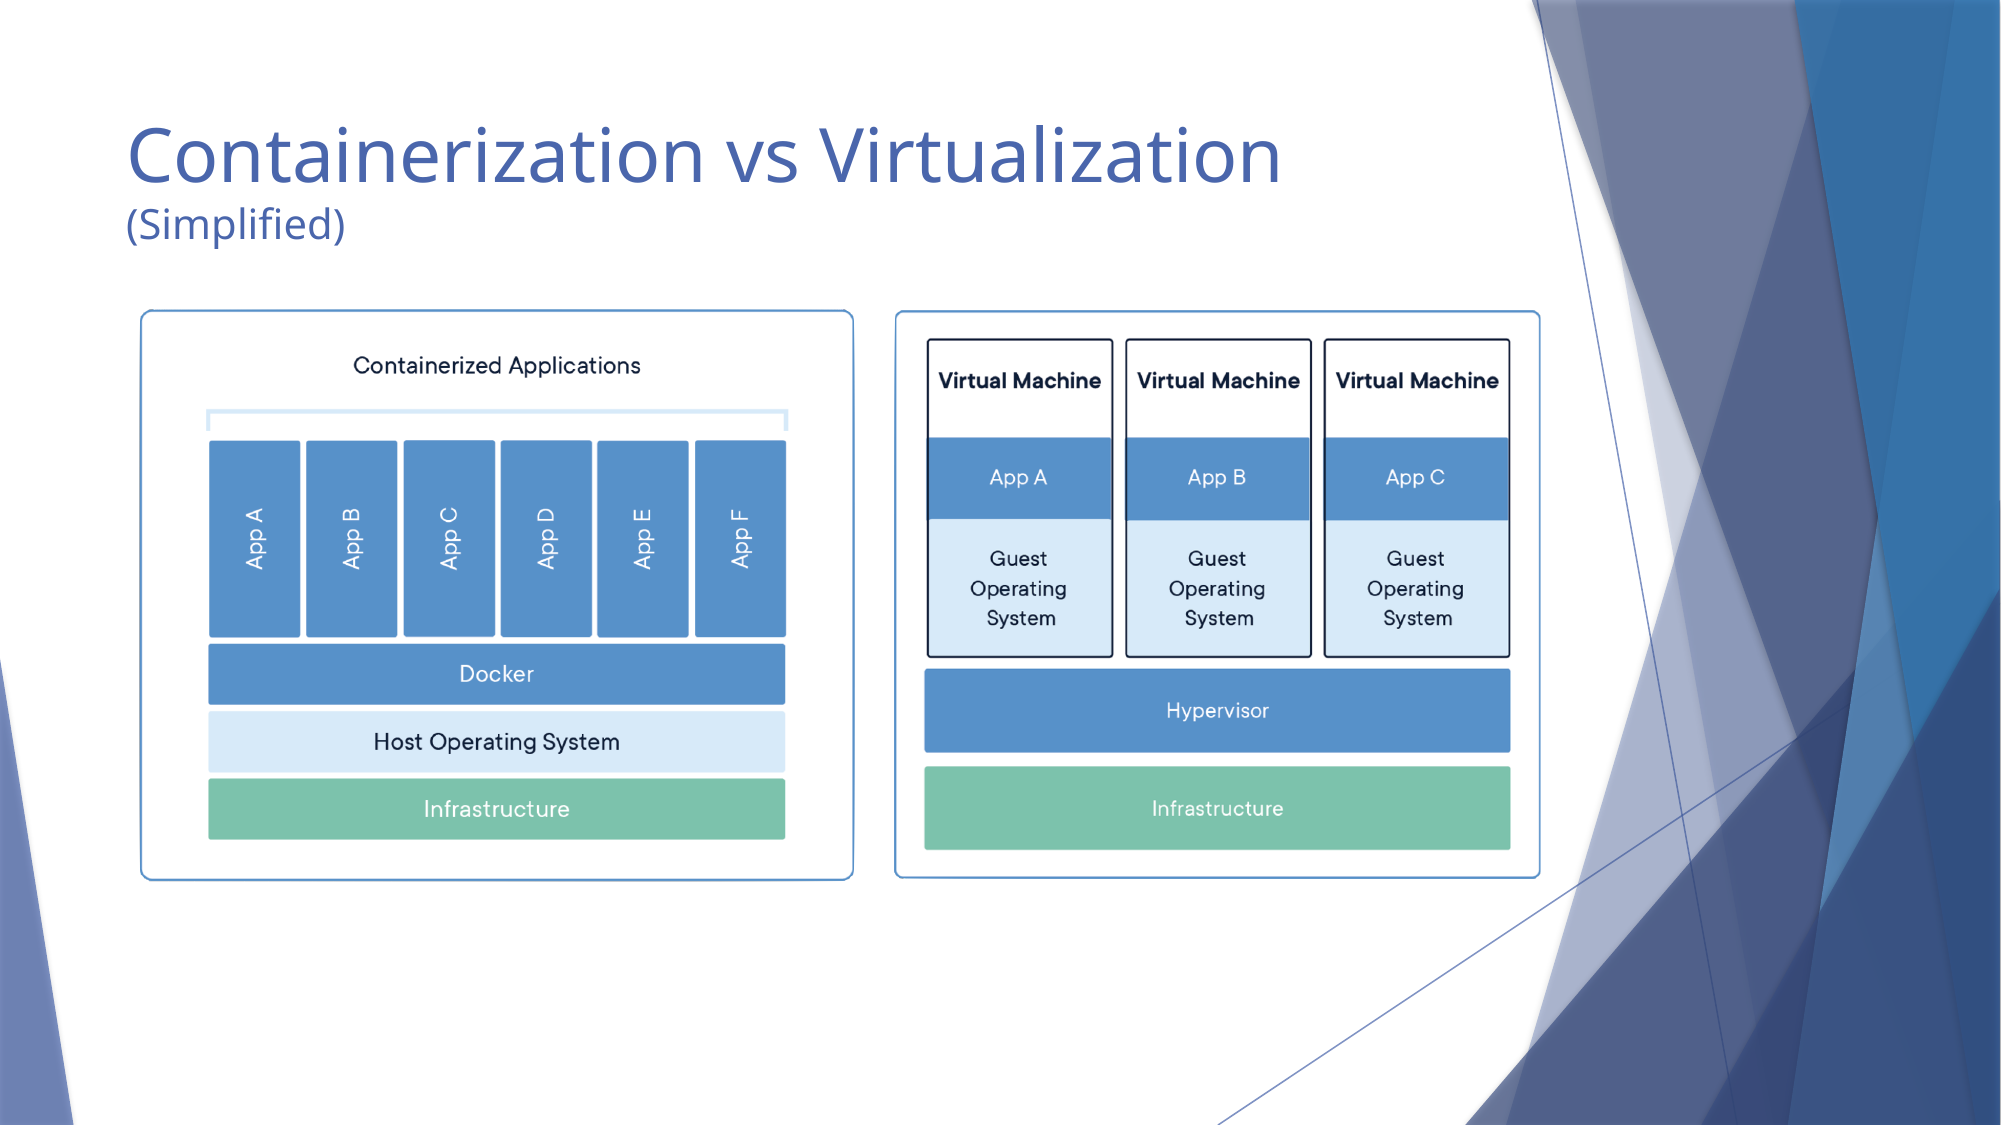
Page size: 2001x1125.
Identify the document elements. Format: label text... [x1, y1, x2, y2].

picture [110, 297, 1571, 898]
title Containerization vs Virtualization (Simplified) [111, 99, 1522, 296]
